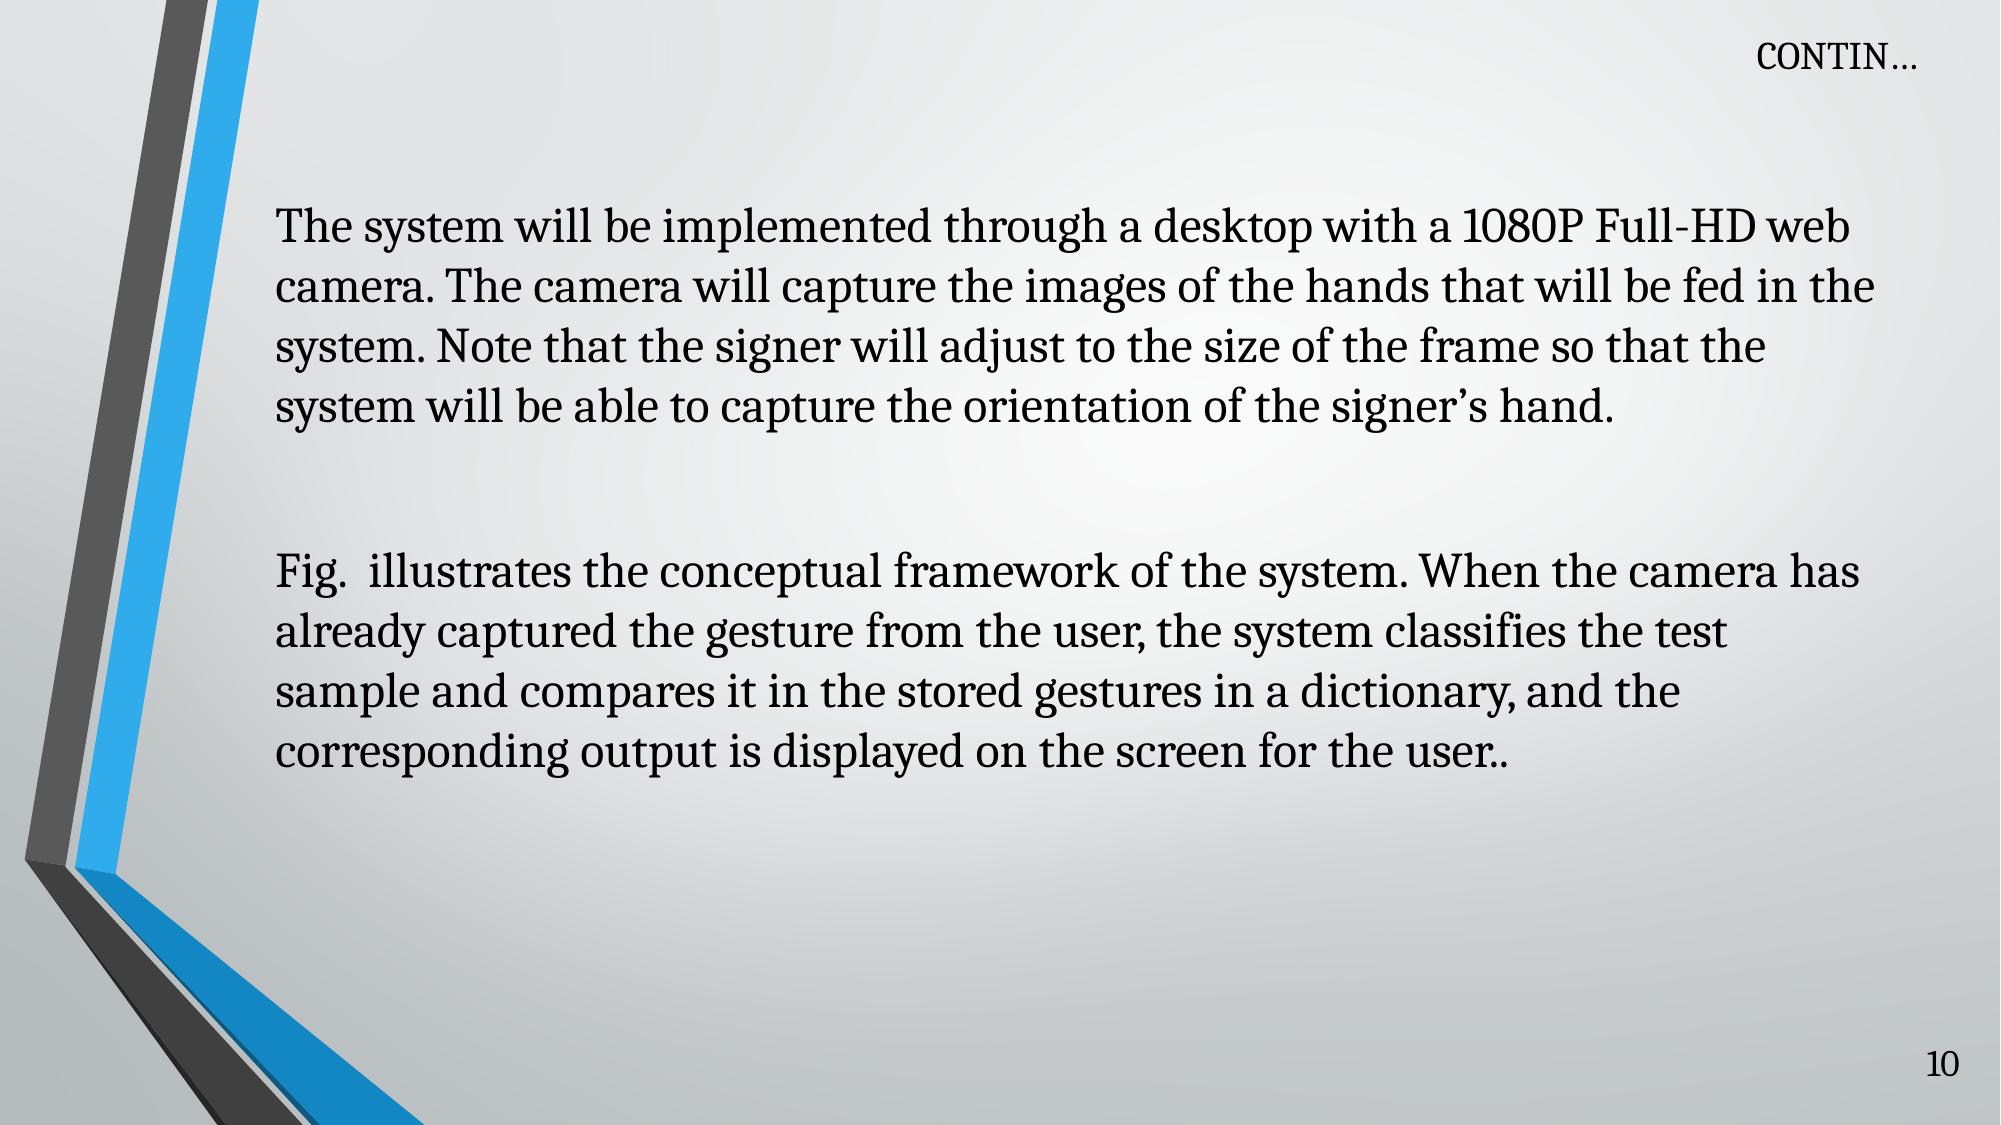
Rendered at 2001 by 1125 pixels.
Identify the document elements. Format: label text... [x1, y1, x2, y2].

text_box 10 [1912, 1031, 2000, 1092]
list The system will be implemented through a desktop with a 1080P Full-HD web camera. The camera will capture the images of the hands that will be fed in the system. Note that the signer will adjust to the size of the frame so that the system will be able to capture the orientation of the signer’s hand. Fig. illustrates the conceptual framework of the system. When the camera has already captured the gesture from the user, the system classifies the test sample and compares it in the stored gestures in a dictionary, and the corresponding output is displayed on the screen for the user.. [247, 102, 1892, 950]
title CONTIN… [1645, 22, 2000, 133]
